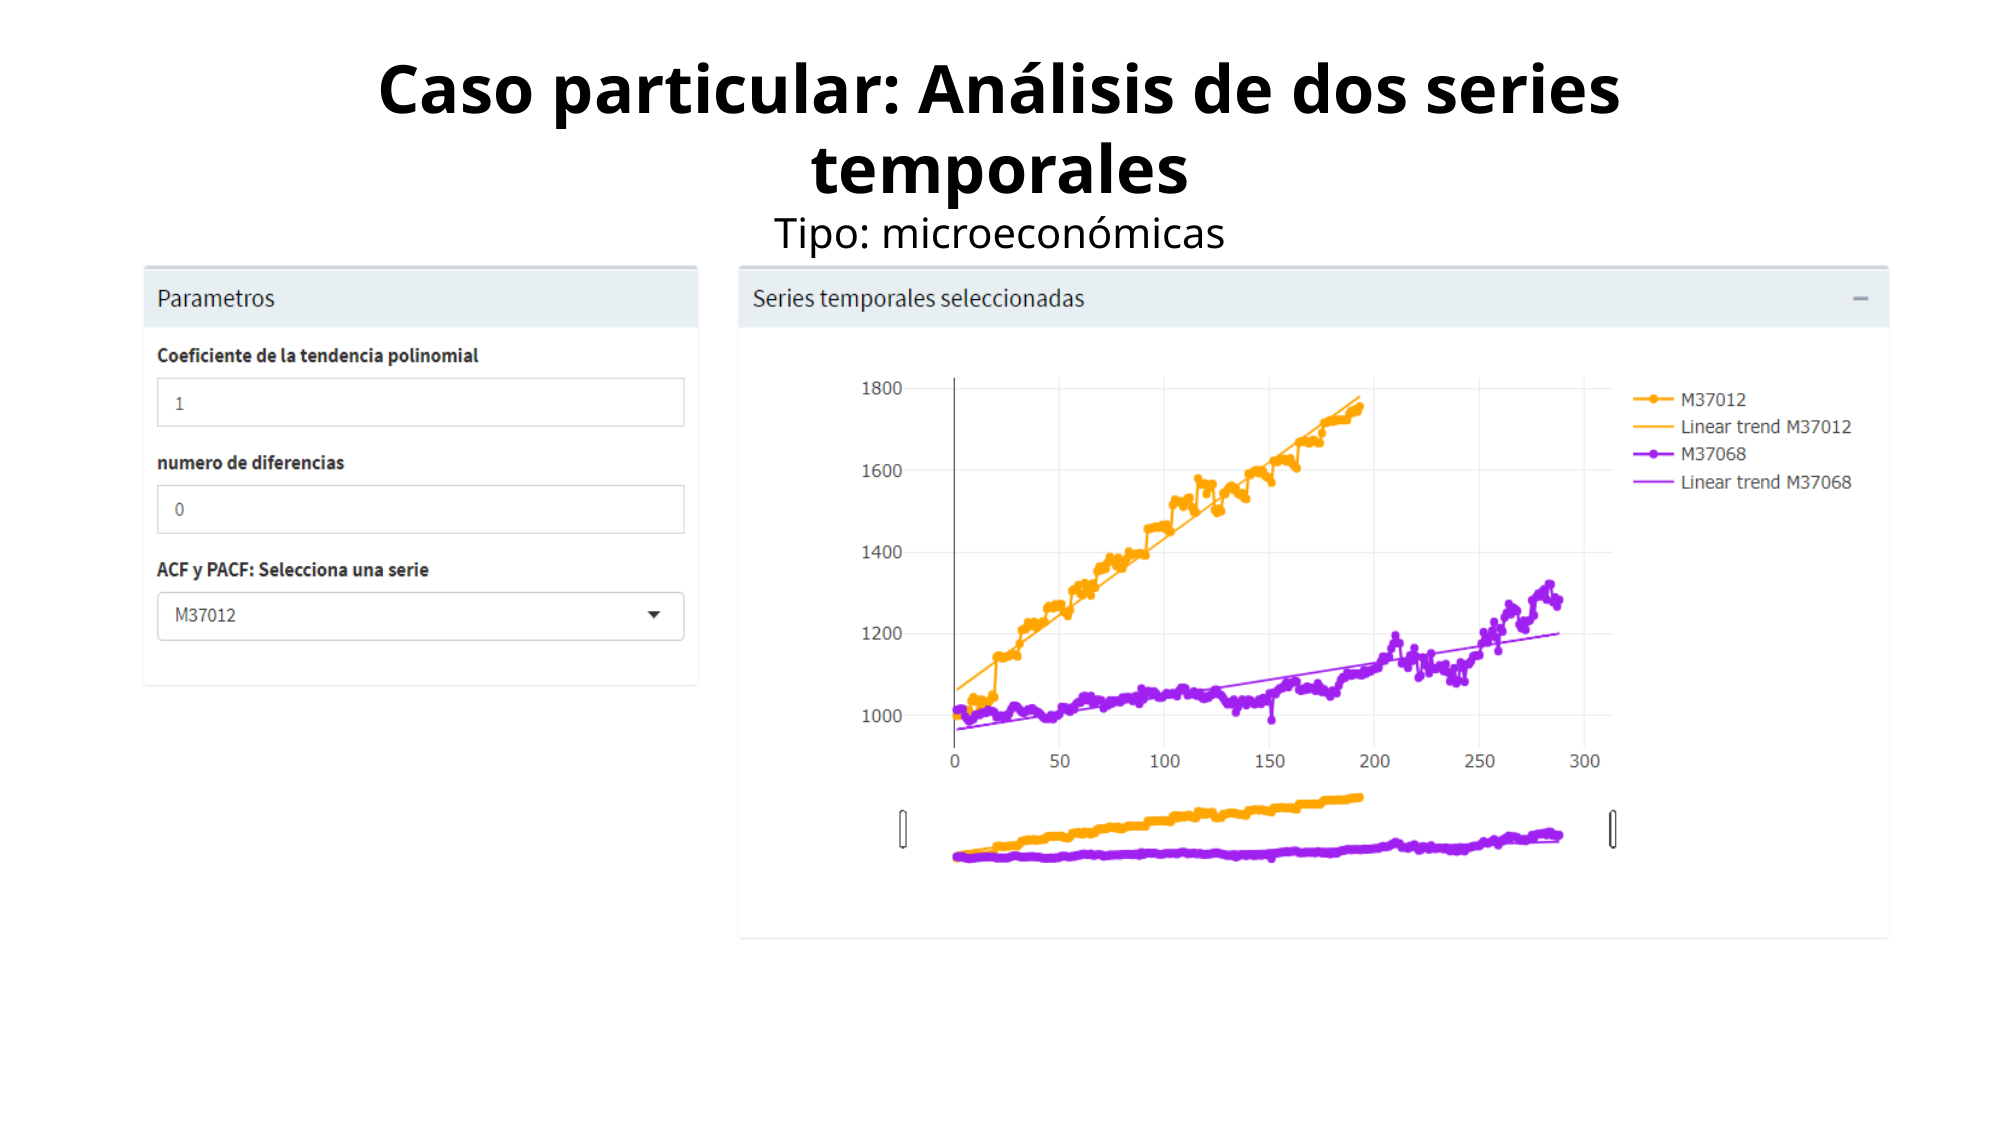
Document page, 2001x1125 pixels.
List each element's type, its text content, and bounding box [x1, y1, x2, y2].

text_box Caso particular: Análisis de dos series temporales Tipo: microeconómicas Periodo: mensual [249, 39, 1750, 262]
picture [138, 262, 1906, 943]
